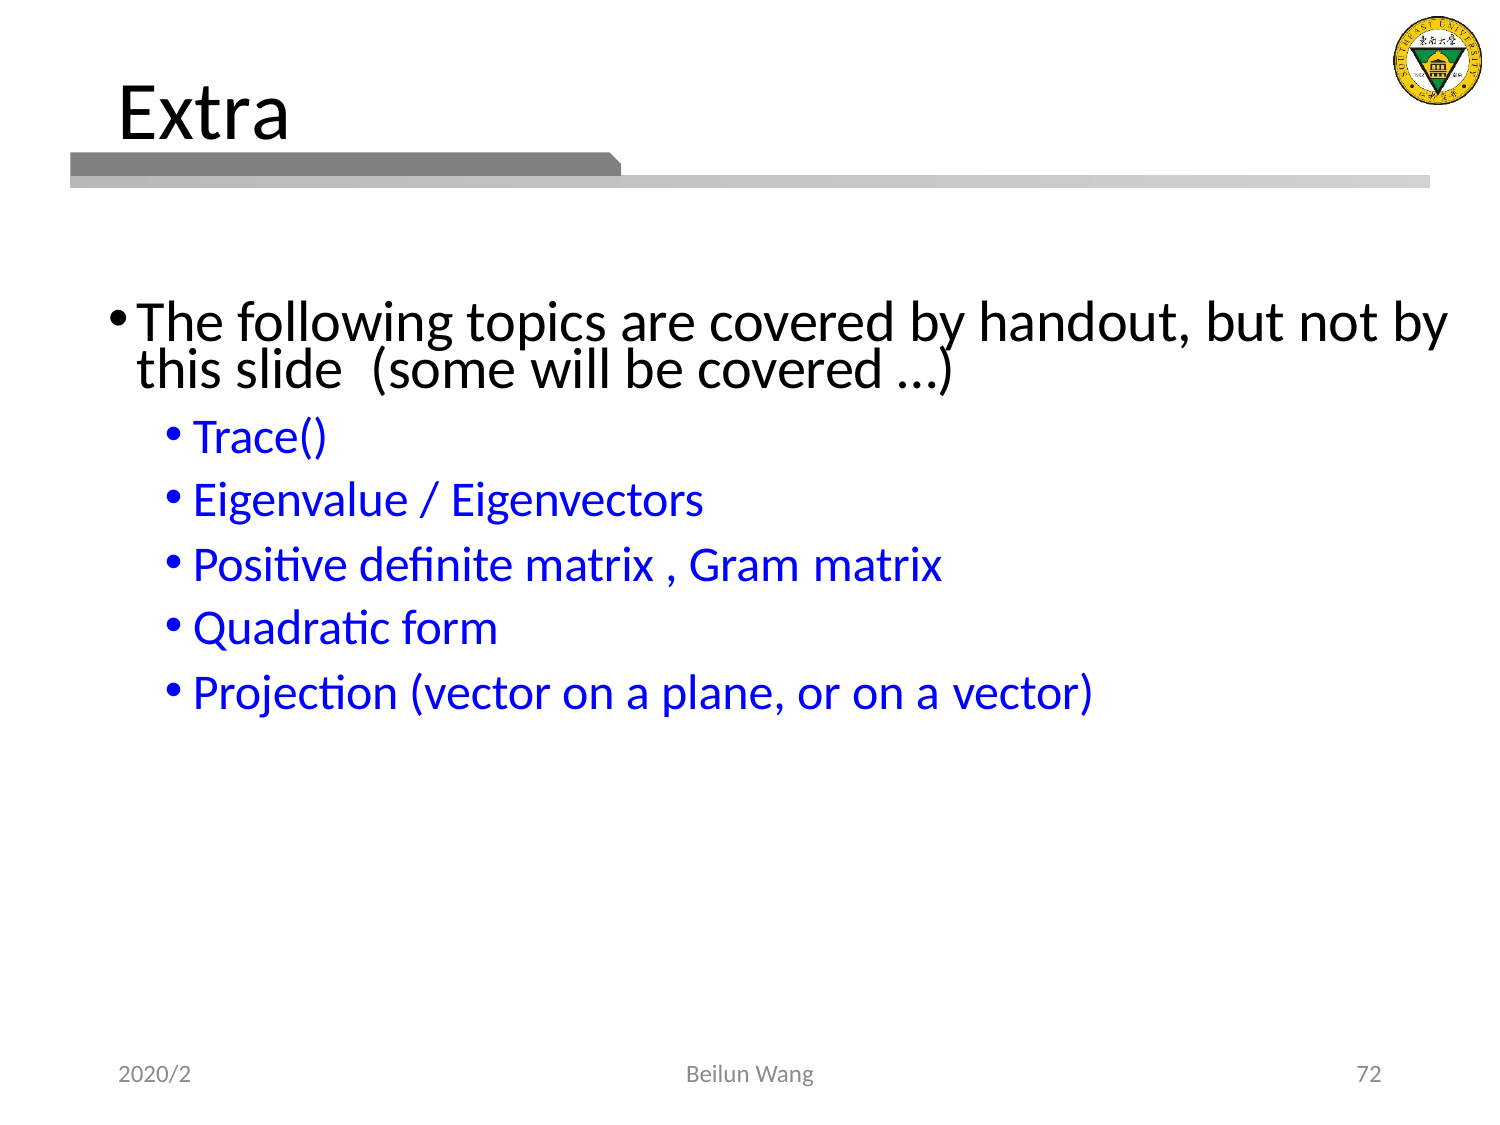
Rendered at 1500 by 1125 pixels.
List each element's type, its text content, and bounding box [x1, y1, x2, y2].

slide_number 2020/2 [103, 1042, 441, 1103]
text_box The following topics are covered by handout, but not by this slide (some will be covered …) Trace() Eigenvalue / Eigenvectors Positive definite matrix , Gram matrix Quadratic form Projection (vector on a plane, or on a vector) [91, 297, 1484, 727]
footer Beilun Wang [496, 1042, 1004, 1103]
slide_number 72 [1059, 1042, 1397, 1103]
picture [1393, 16, 1482, 105]
title Extra [103, 59, 1361, 156]
